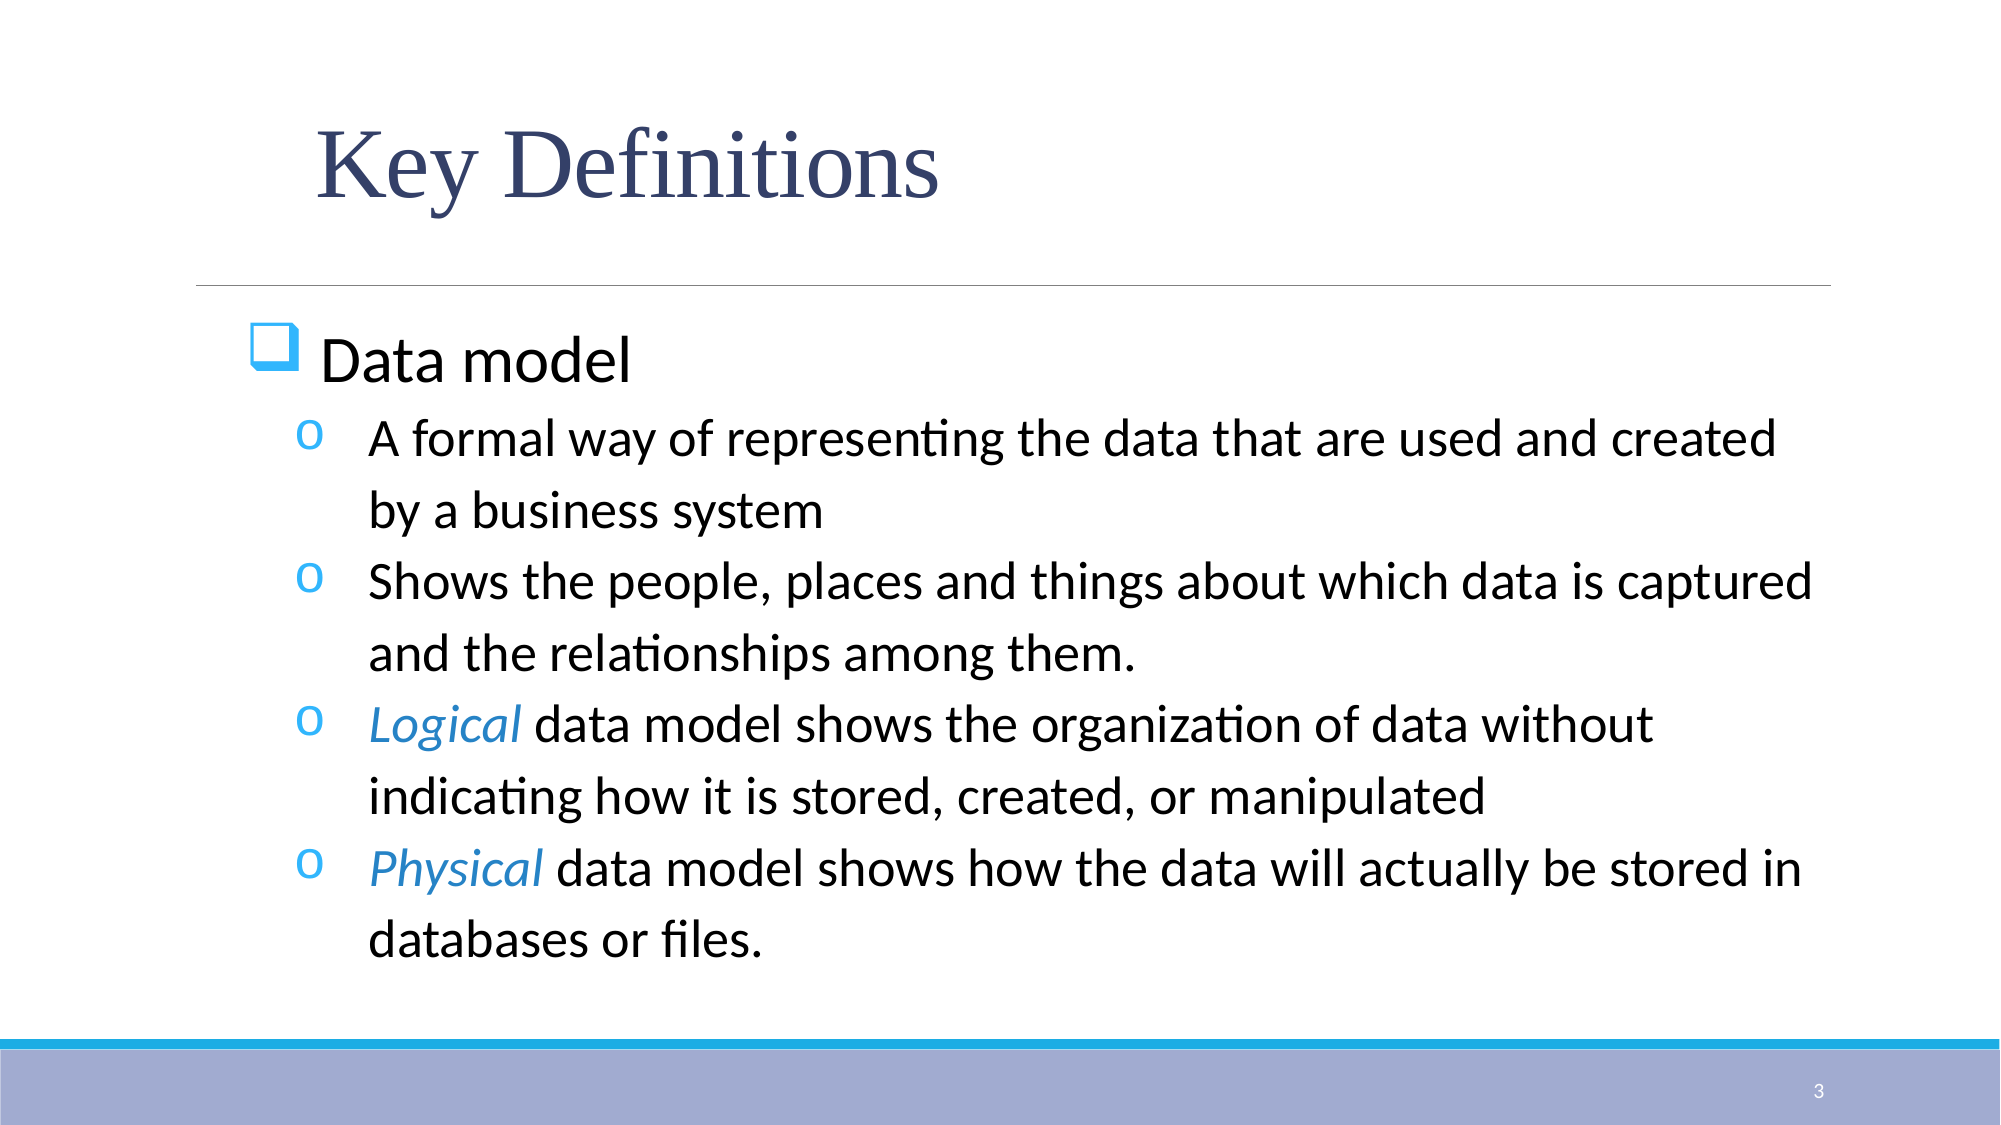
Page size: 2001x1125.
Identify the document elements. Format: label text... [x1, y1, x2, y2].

list Data model A formal way of representing the data that are used and created by a business system Shows the people, places and things about which data is captured and the relationships among them. Logical data model shows the organization of data without indicating how it is stored, created, or manipulated Physical data model shows how the data will actually be stored in databases or files. [225, 292, 1823, 1002]
slide_number 3 [1624, 1059, 1840, 1120]
title Key Definitions [300, 50, 1650, 225]
